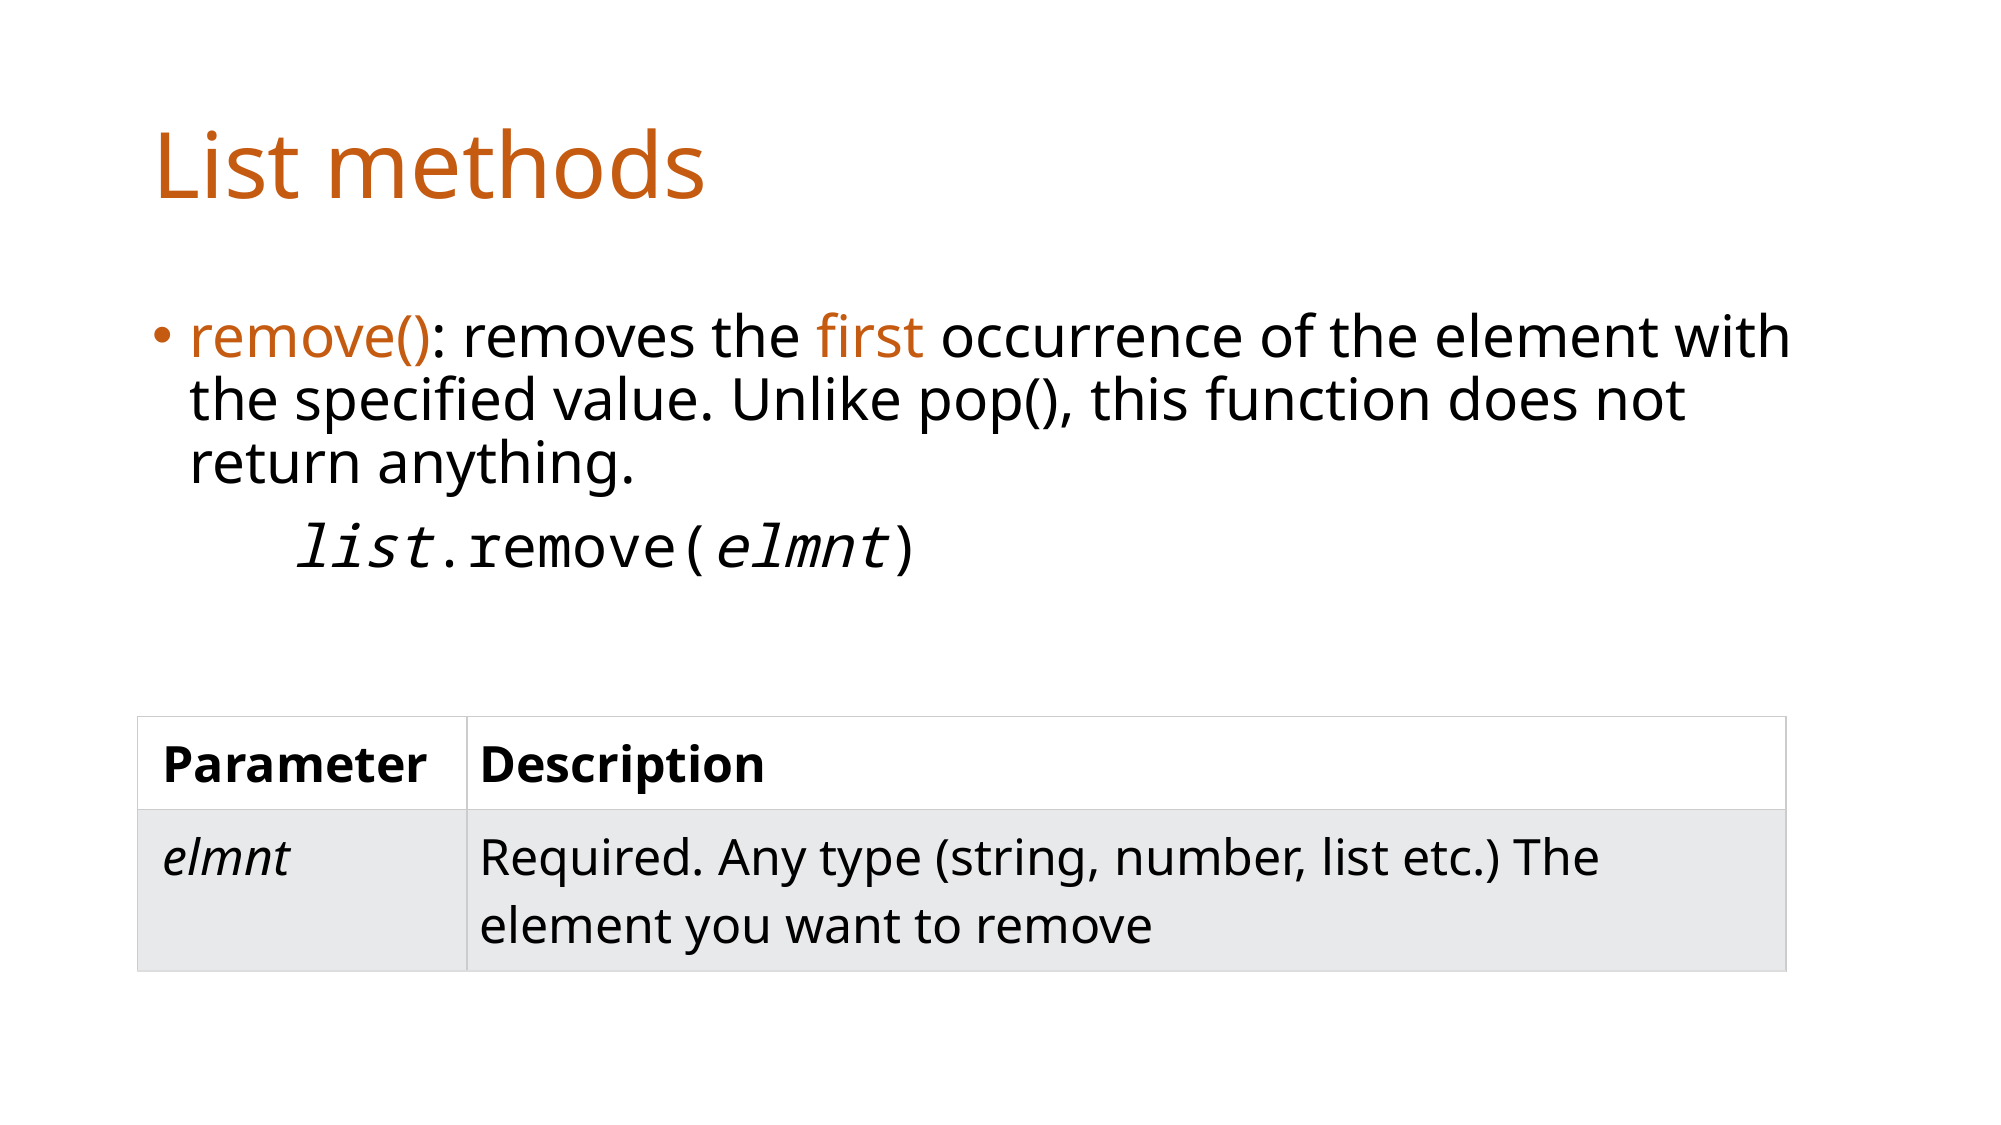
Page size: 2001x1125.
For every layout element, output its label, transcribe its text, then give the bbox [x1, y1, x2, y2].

title List methods [137, 59, 1863, 278]
table_cell Required. Any type (string, number, list etc.) The element you want to remove [468, 810, 1785, 970]
table_header Parameter [138, 717, 466, 809]
list remove(): removes the first occurrence of the element with the specified value. Unlike pop(), this function does not return anything. list.remove(elmnt) [137, 299, 1863, 1014]
table_header Description [468, 717, 1785, 809]
table_cell elmnt [138, 810, 466, 970]
